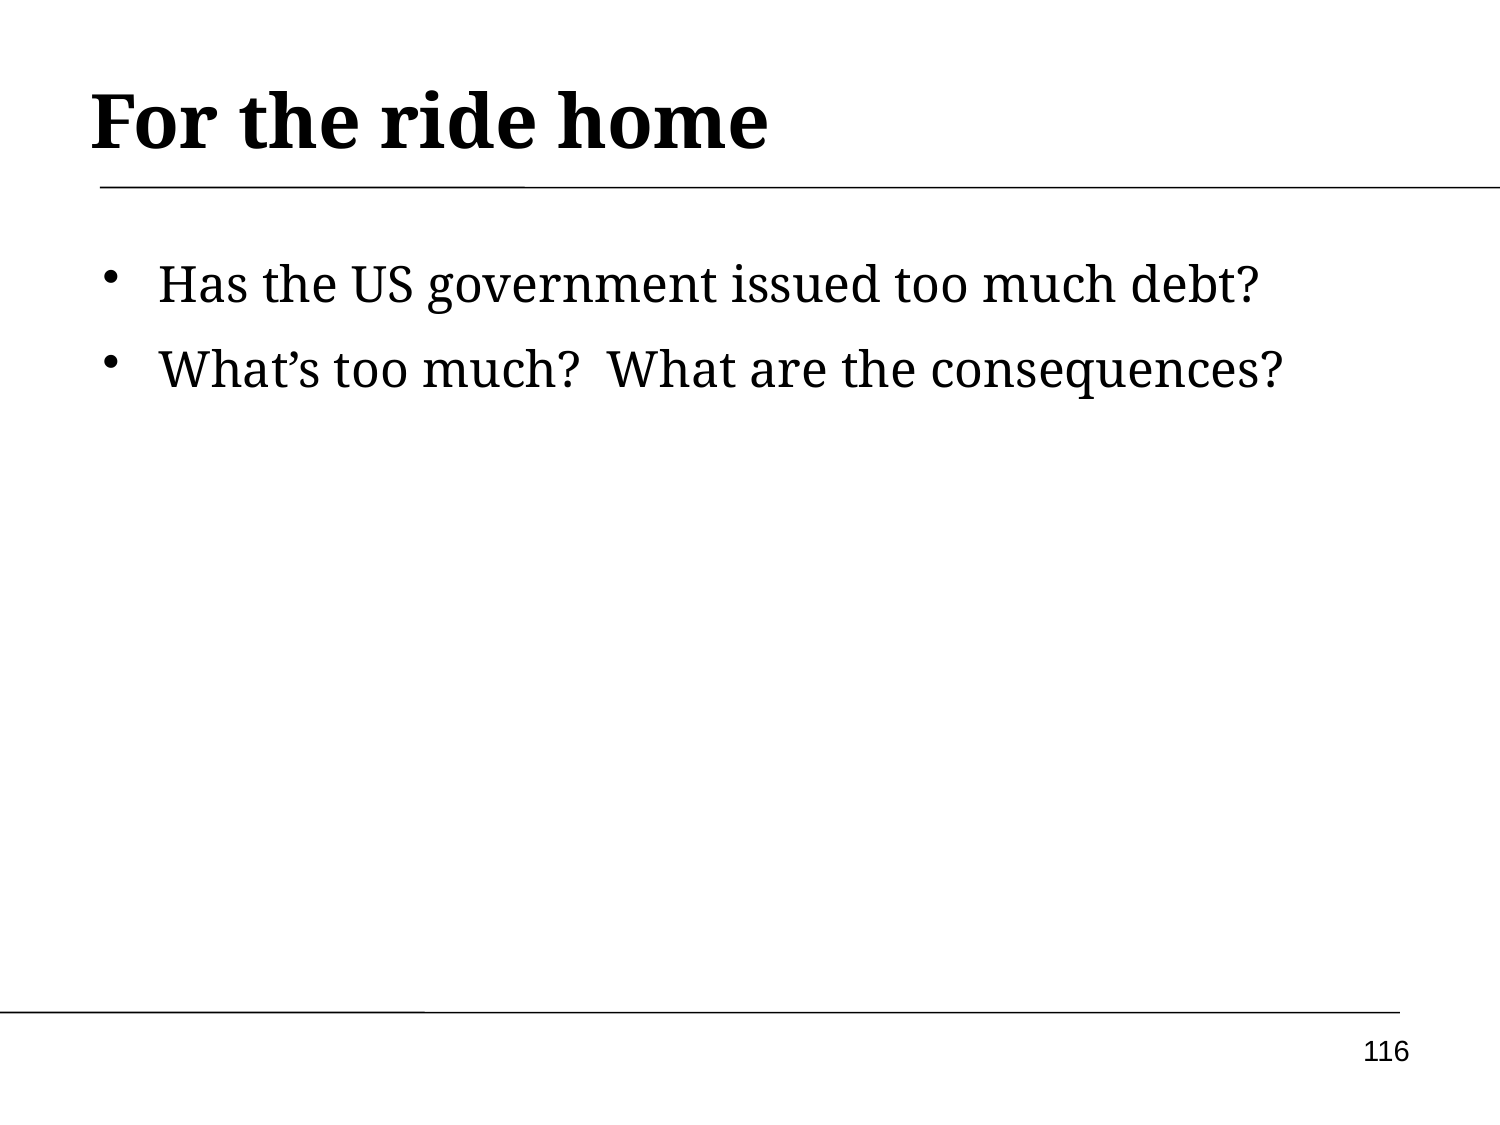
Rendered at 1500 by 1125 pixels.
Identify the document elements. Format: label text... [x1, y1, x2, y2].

title For the ride home [75, 50, 1425, 188]
slide_number 116 [1074, 1024, 1426, 1103]
list Has the US government issued too much debt? What’s too much? What are the consequences? [87, 245, 1438, 525]
